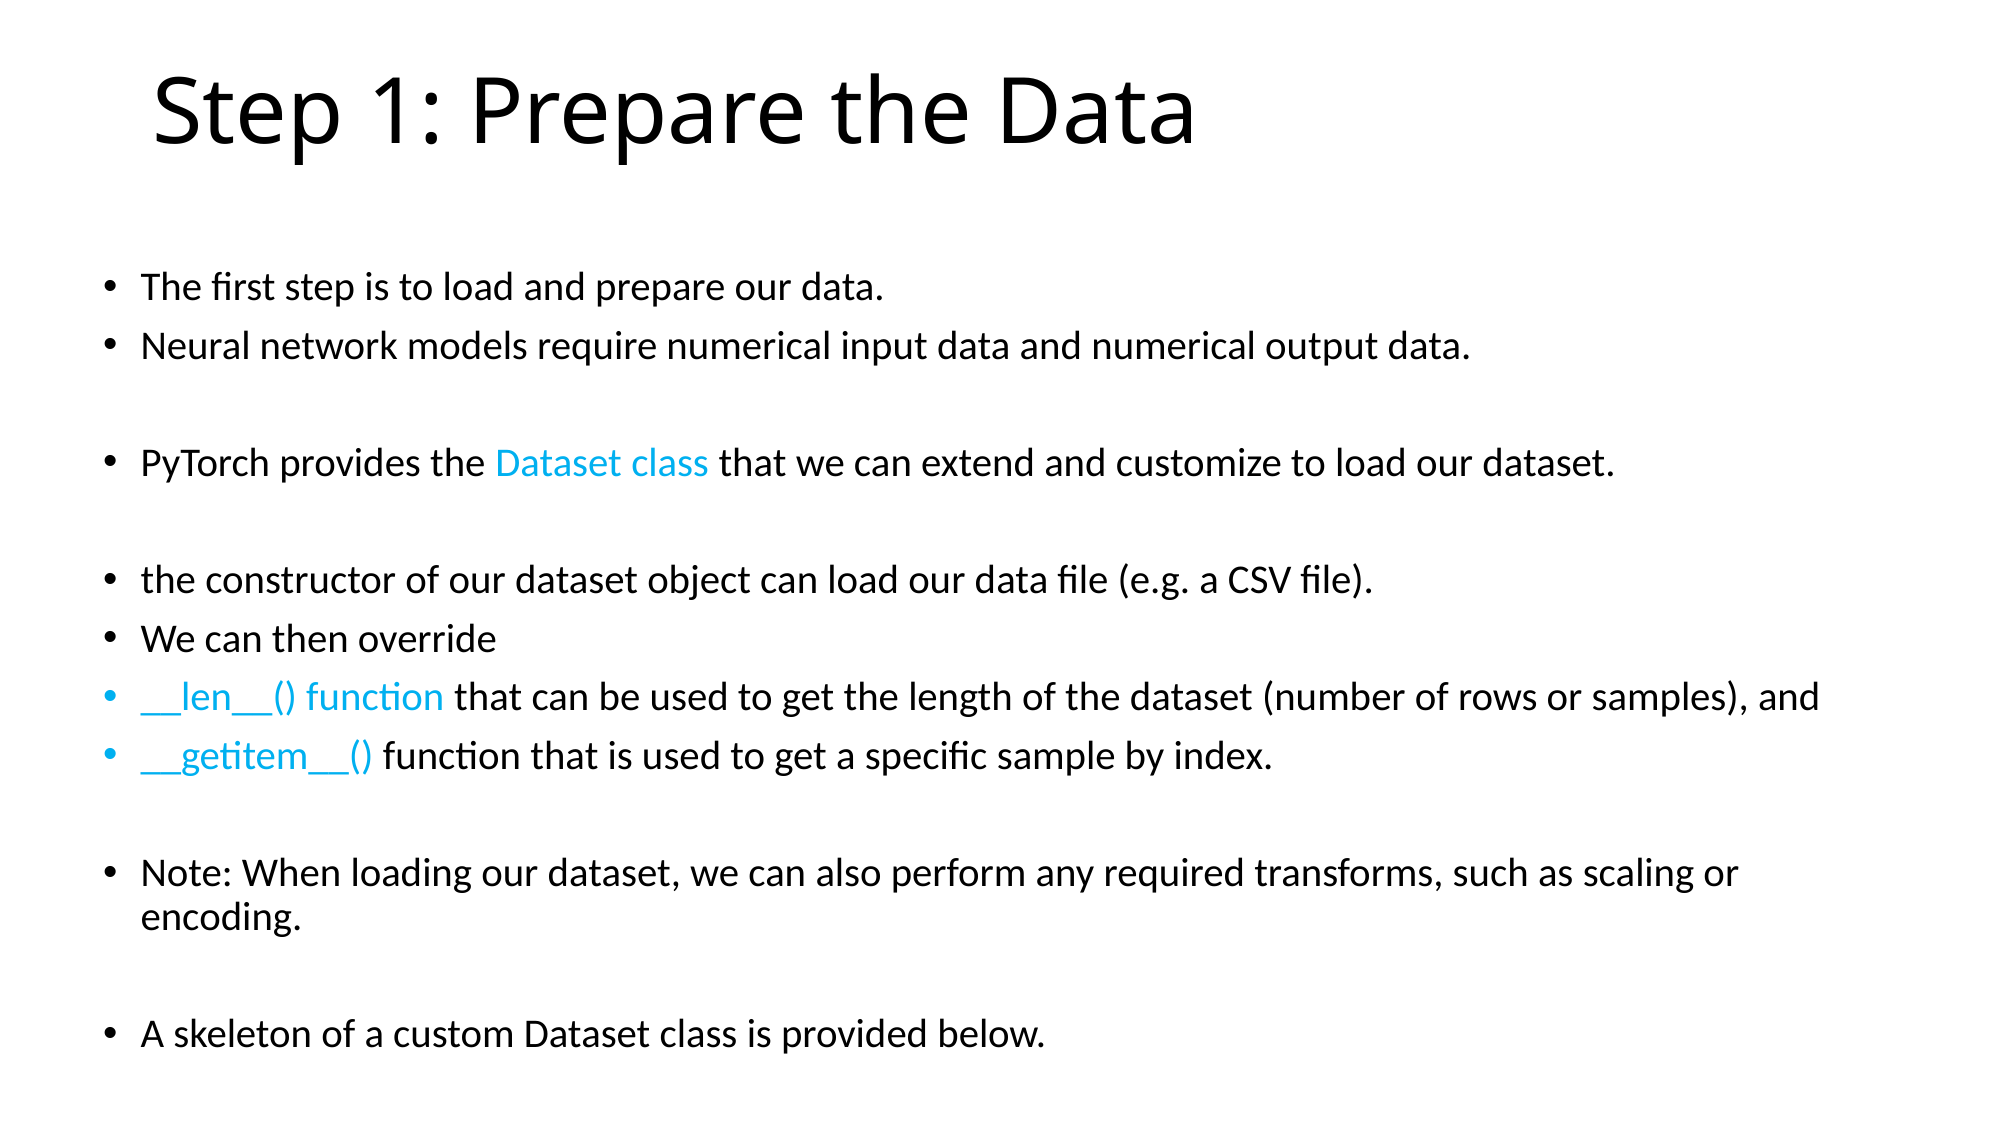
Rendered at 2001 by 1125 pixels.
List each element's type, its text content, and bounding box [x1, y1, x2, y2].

title Step 1: Prepare the Data [137, 59, 1863, 258]
list The first step is to load and prepare our data. Neural network models require numerical input data and numerical output data. PyTorch provides the Dataset class that we can extend and customize to load our dataset. the constructor of our dataset object can load our data file (e.g. a CSV file). We can then override __len__() function that can be used to get the length of the dataset (number of rows or samples), and __getitem__() function that is used to get a specific sample by index. Note: When loading our dataset, we can also perform any required transforms, such as scaling or encoding. A skeleton of a custom Dataset class is provided below. [88, 258, 1920, 1066]
